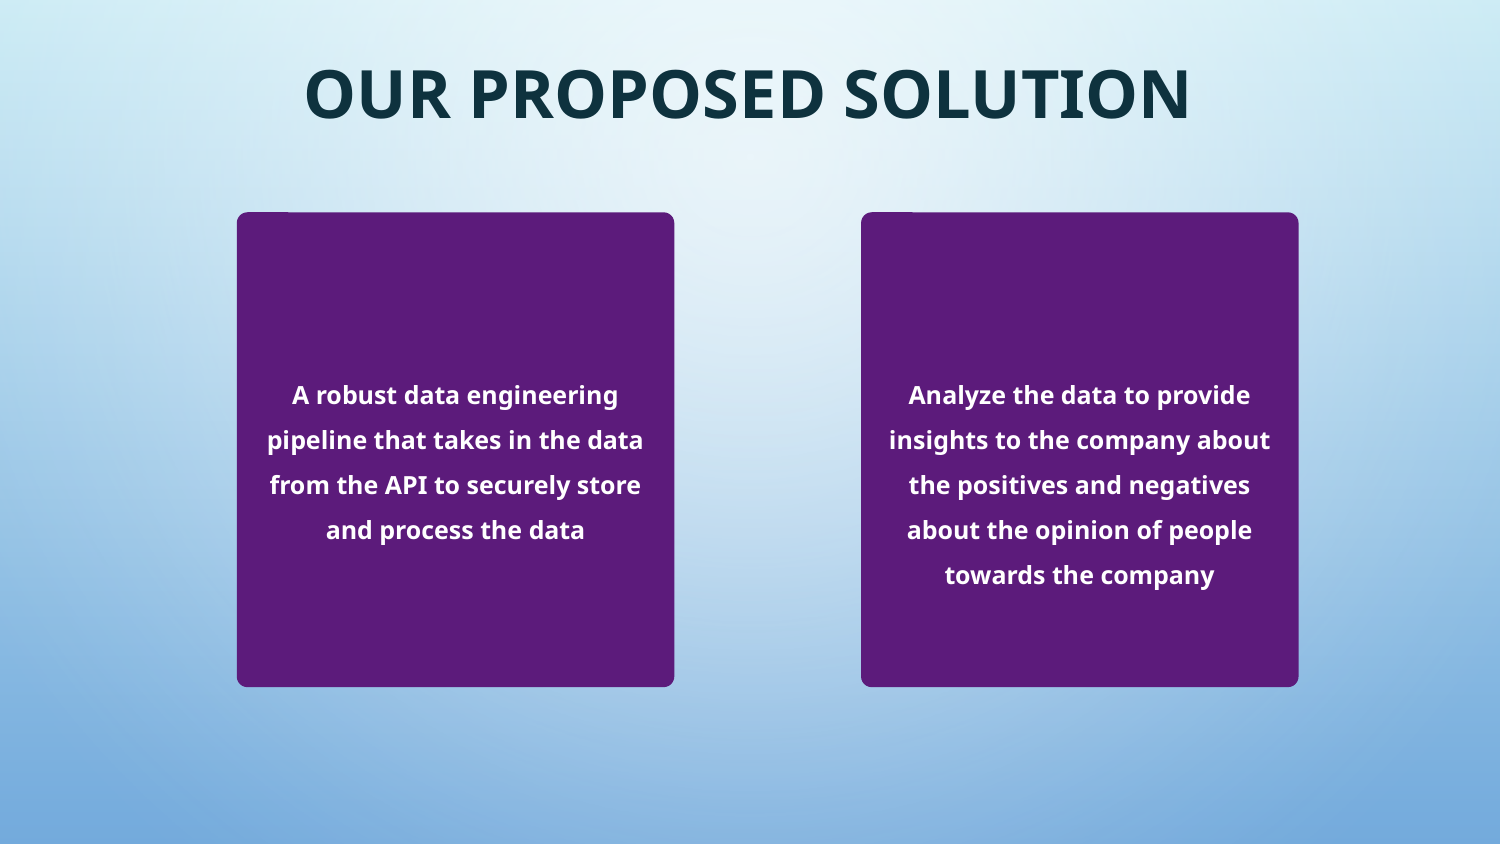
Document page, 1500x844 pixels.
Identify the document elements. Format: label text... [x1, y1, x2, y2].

text_box [236, 212, 675, 688]
title OUR PROPOSED SOLUTION [62, 55, 1436, 138]
text_box [861, 212, 1299, 688]
text_box A robust data engineering pipeline that takes in the data from the API to securely store and process the data [250, 364, 661, 577]
text_box Analyze the data to provide insights to the company about the positives and negatives about the opinion of people towards the company [875, 364, 1285, 577]
